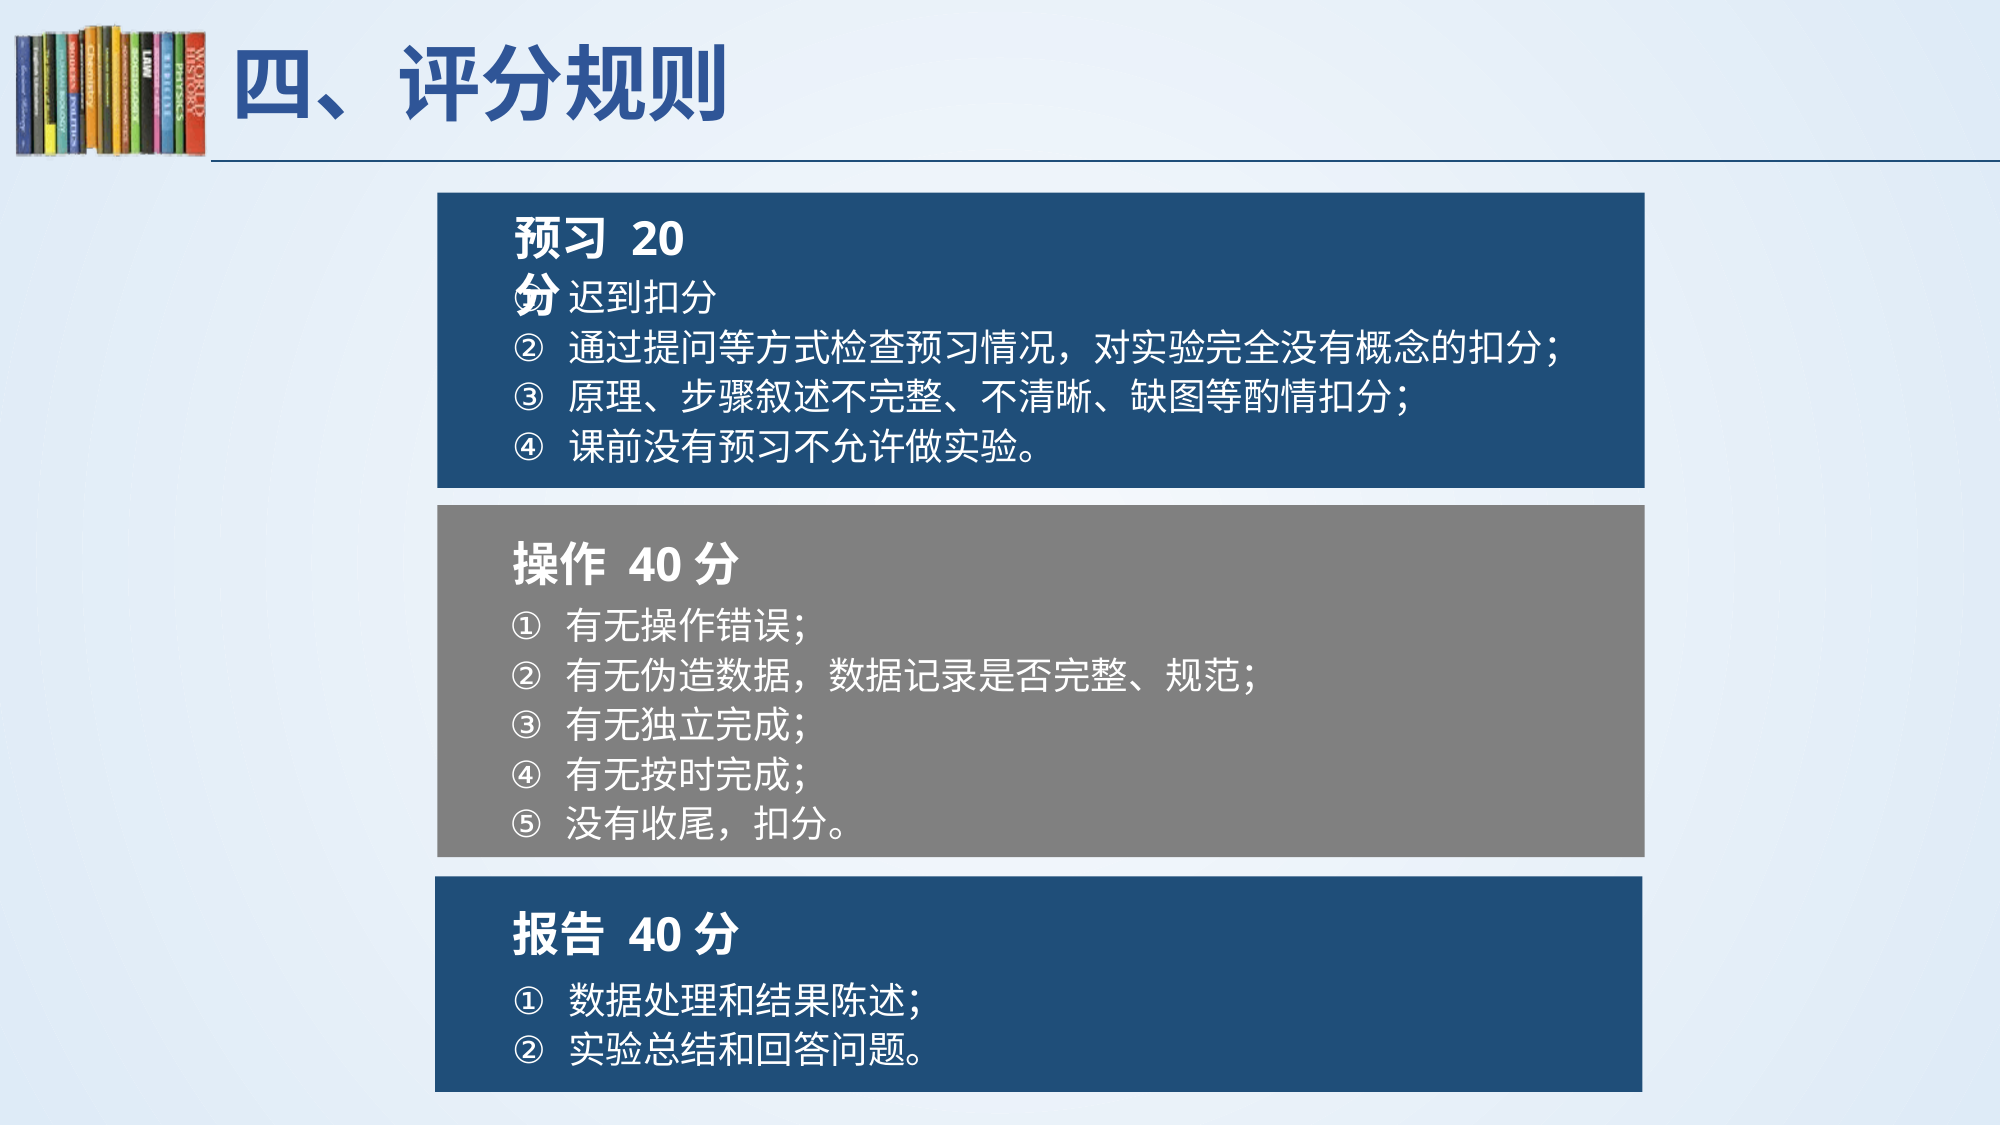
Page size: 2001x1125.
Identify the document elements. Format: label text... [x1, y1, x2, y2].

text_box 迟到扣分 通过提问等方式检查预习情况，对实验完全没有概念的扣分； 原理、步骤叙述不完整、不清晰、缺图等酌情扣分； 课前没有预习不允许做实验。 [497, 262, 1565, 476]
text_box 预习 20分 [499, 200, 754, 262]
text_box [436, 192, 1646, 489]
text_box 有无操作错误； 有无伪造数据，数据记录是否完整、规范； 有无独立完成； 有无按时完成； 没有收尾，扣分。 [494, 590, 1563, 853]
text_box [436, 504, 1646, 858]
text_box 数据处理和结果陈述； 实验总结和回答问题。 [497, 964, 1331, 1079]
picture [6, 0, 217, 190]
text_box [434, 875, 1643, 1093]
text_box 操作 40分 [497, 526, 918, 590]
title 四、评分规则 [216, 14, 1932, 162]
text_box 报告 40分 [497, 896, 922, 964]
